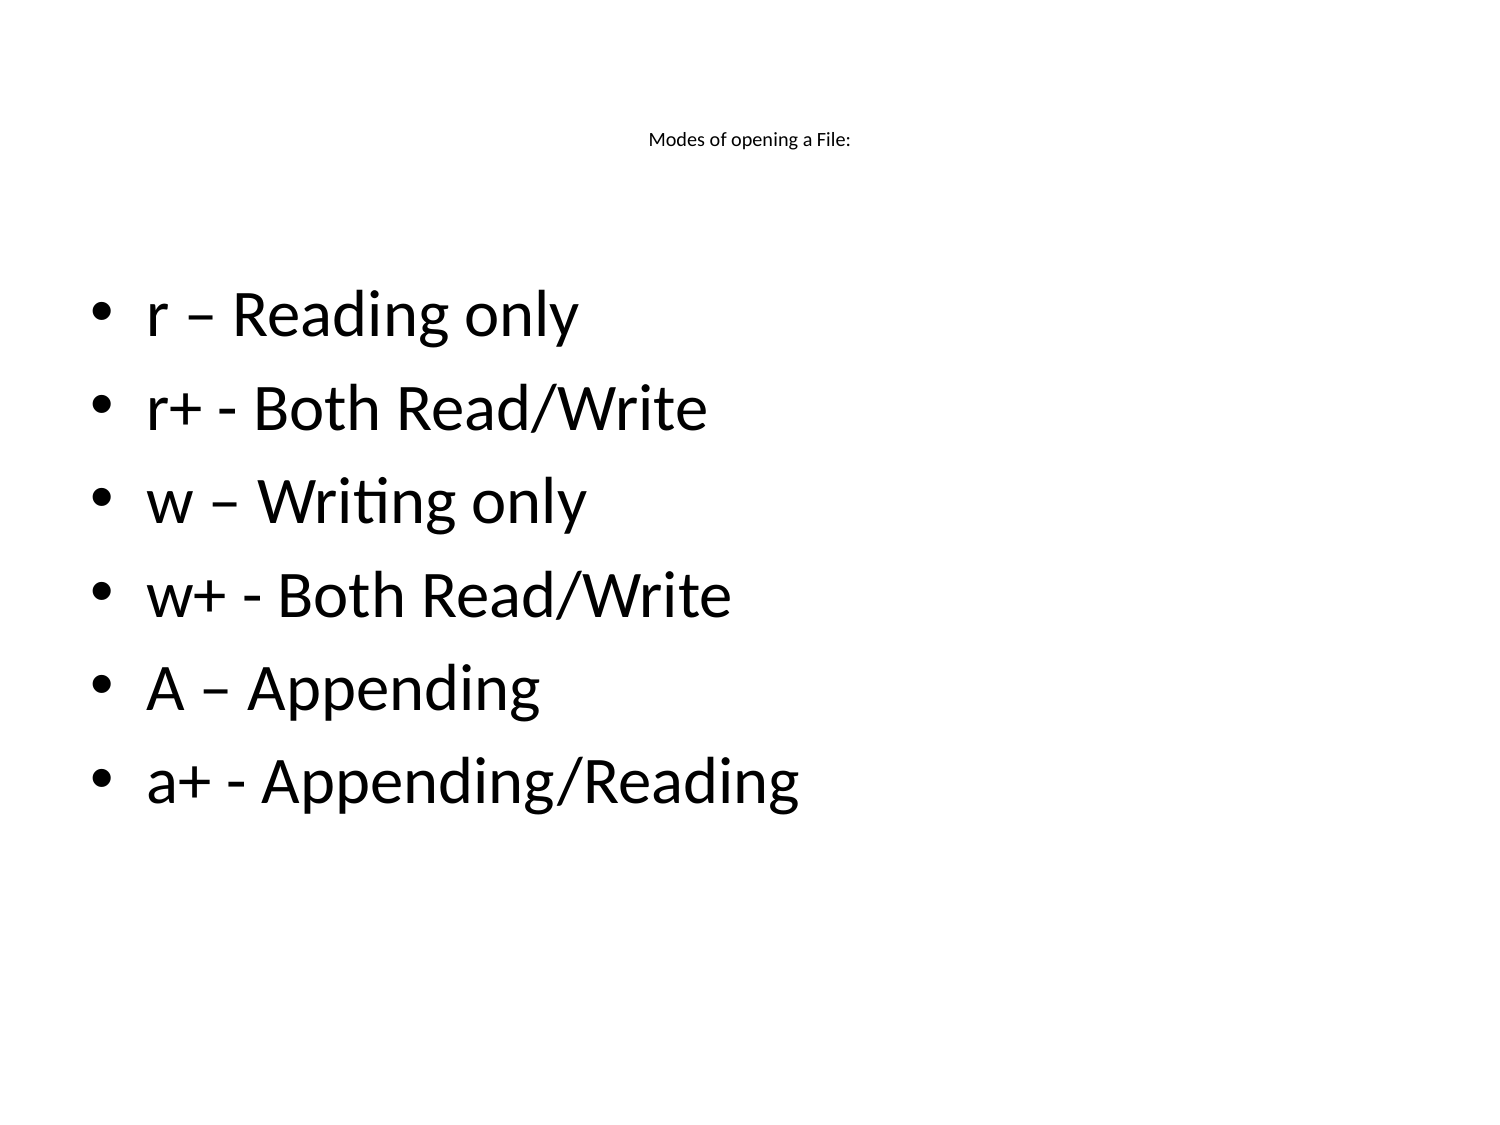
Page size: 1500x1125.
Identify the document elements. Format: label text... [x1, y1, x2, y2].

list r – Reading only r+ - Both Read/Write w – Writing only w+ - Both Read/Write A – Appending a+ - Appending/Reading [75, 262, 1425, 1005]
title Modes of opening a File: [75, 45, 1425, 233]
